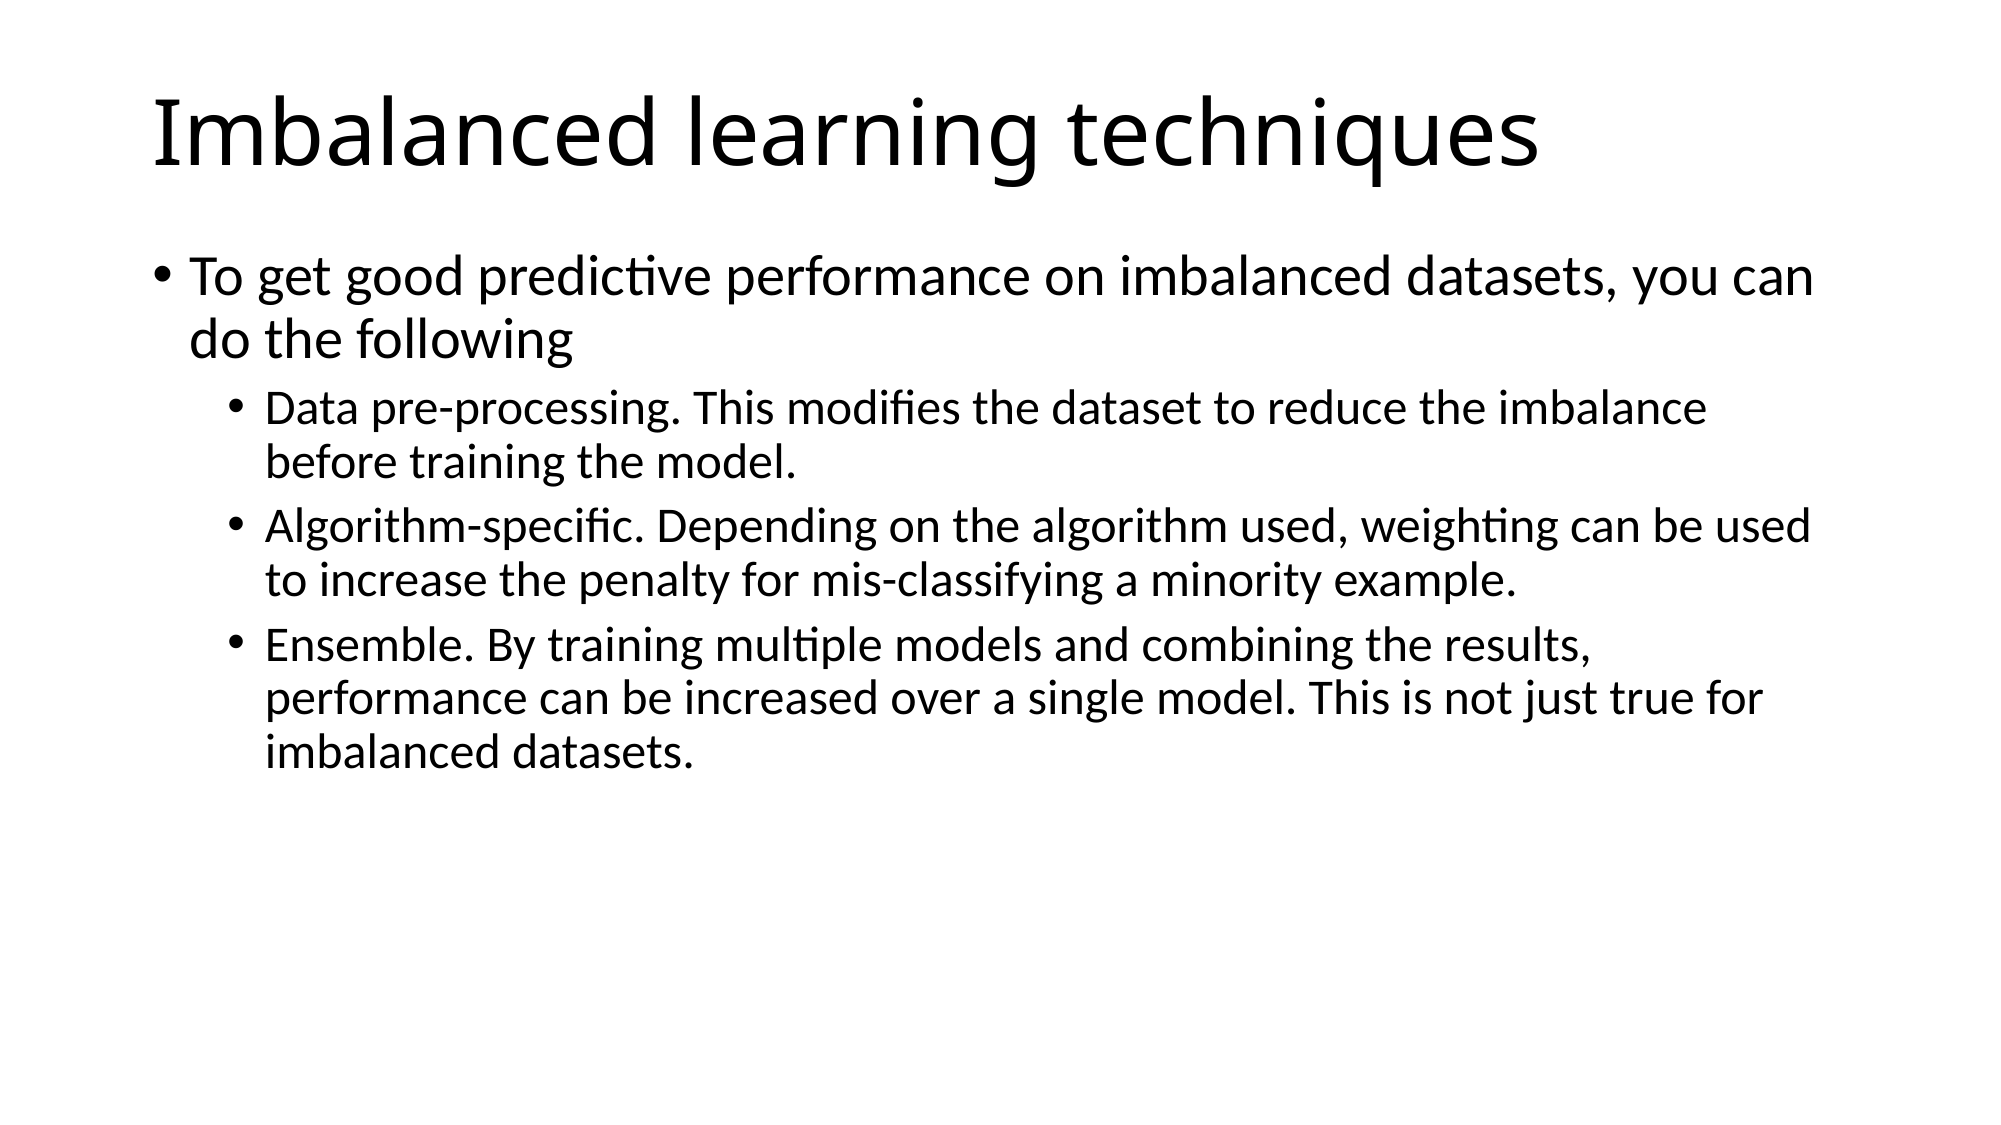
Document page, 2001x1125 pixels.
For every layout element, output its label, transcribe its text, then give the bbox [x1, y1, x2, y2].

title Imbalanced learning techniques [137, 59, 1863, 213]
list To get good predictive performance on imbalanced datasets, you can do the following Data pre-processing. This modifies the dataset to reduce the imbalance before training the model. Algorithm-specific. Depending on the algorithm used, weighting can be used to increase the penalty for mis-classifying a minority example. Ensemble. By training multiple models and combining the results, performance can be increased over a single model. This is not just true for imbalanced datasets. [137, 237, 1863, 1014]
